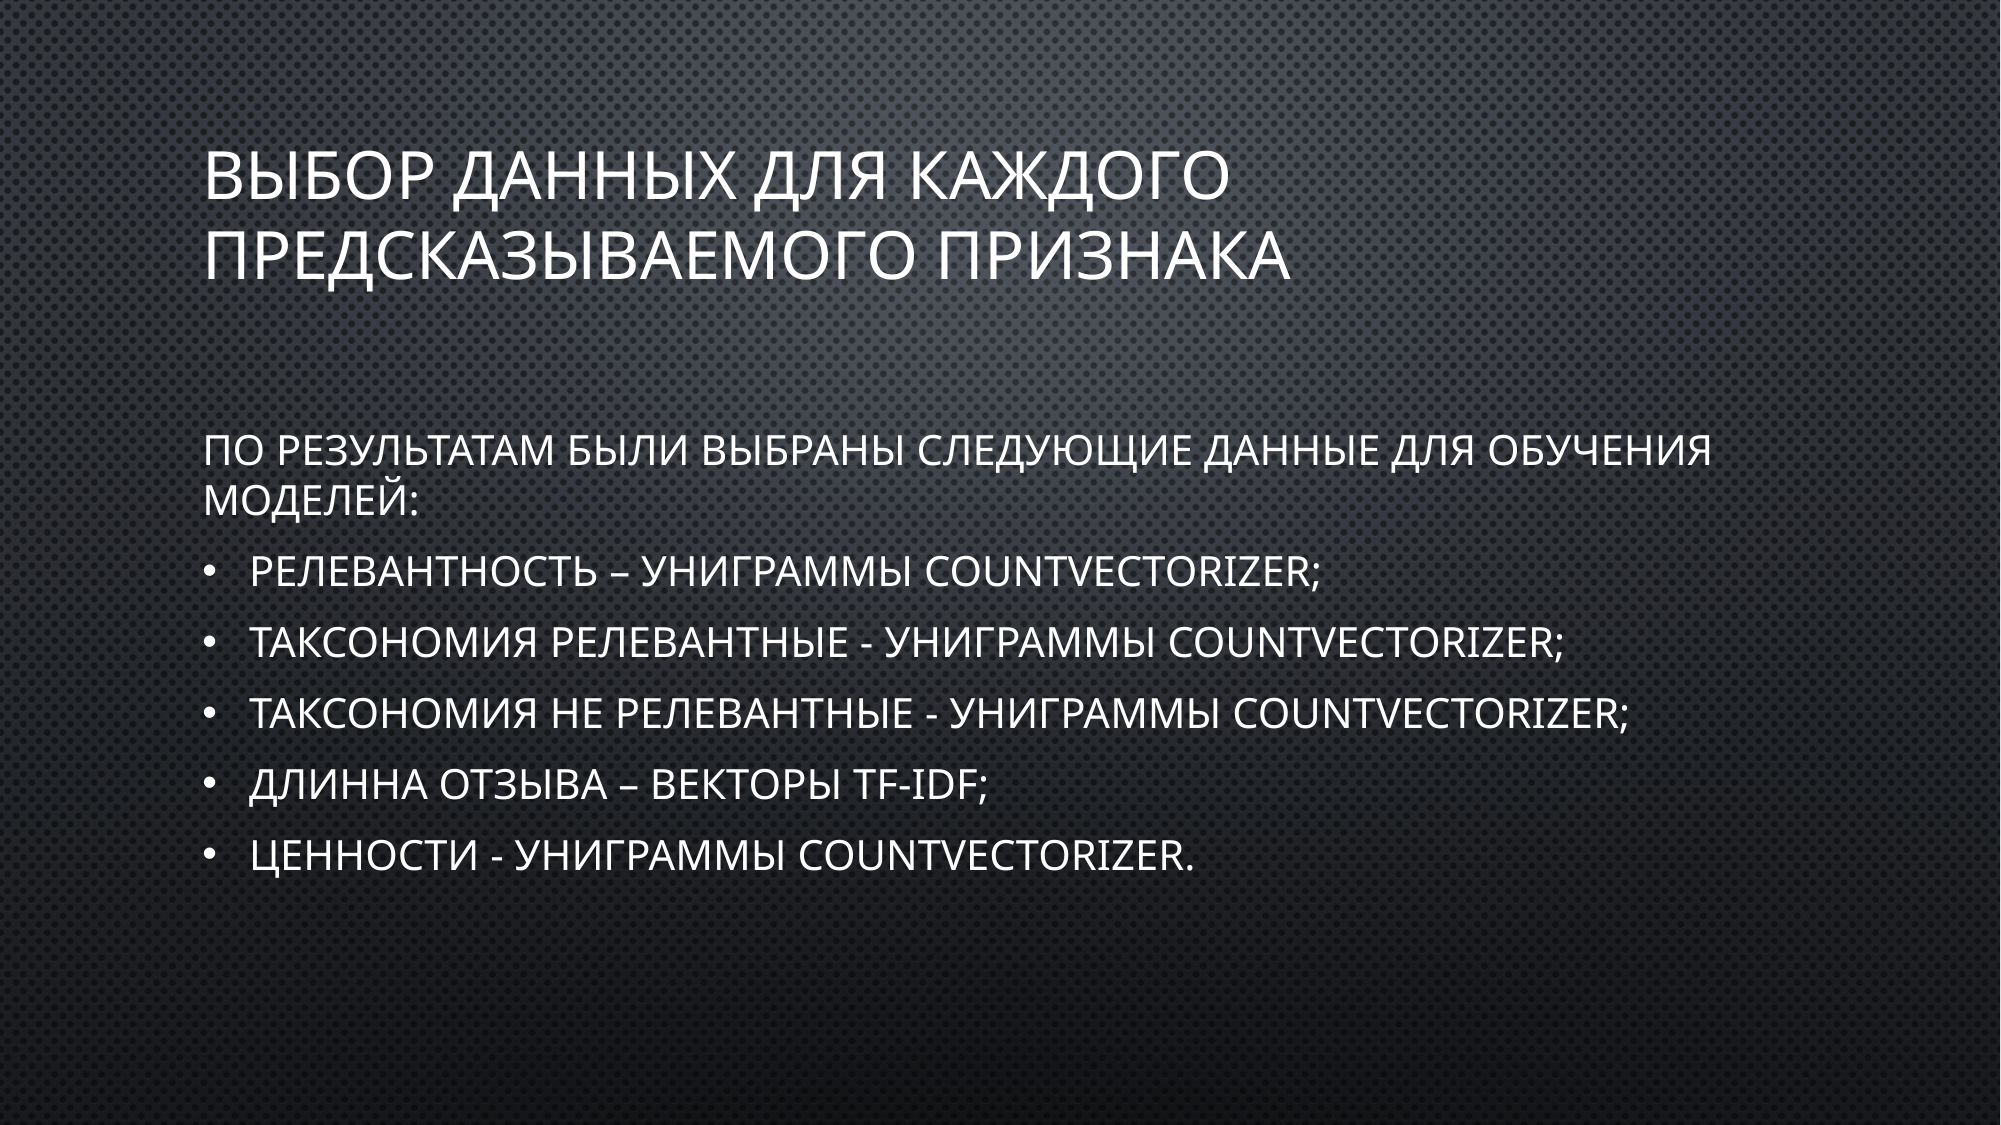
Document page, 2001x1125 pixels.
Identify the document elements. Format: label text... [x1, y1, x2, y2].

title Выбор данных для каждого предсказываемого признака [187, 99, 1813, 326]
list По результатам были выбраны следующие данные для обучения моделей: Релевантность – униграммы CountVectorizer; Таксономия релевантные - униграммы CountVectorizer; Таксономия не релевантные - униграммы CountVectorizer; Длинна отзыва – векторы TF-IDF; Ценности - униграммы CountVectorizer. [187, 352, 1813, 950]
